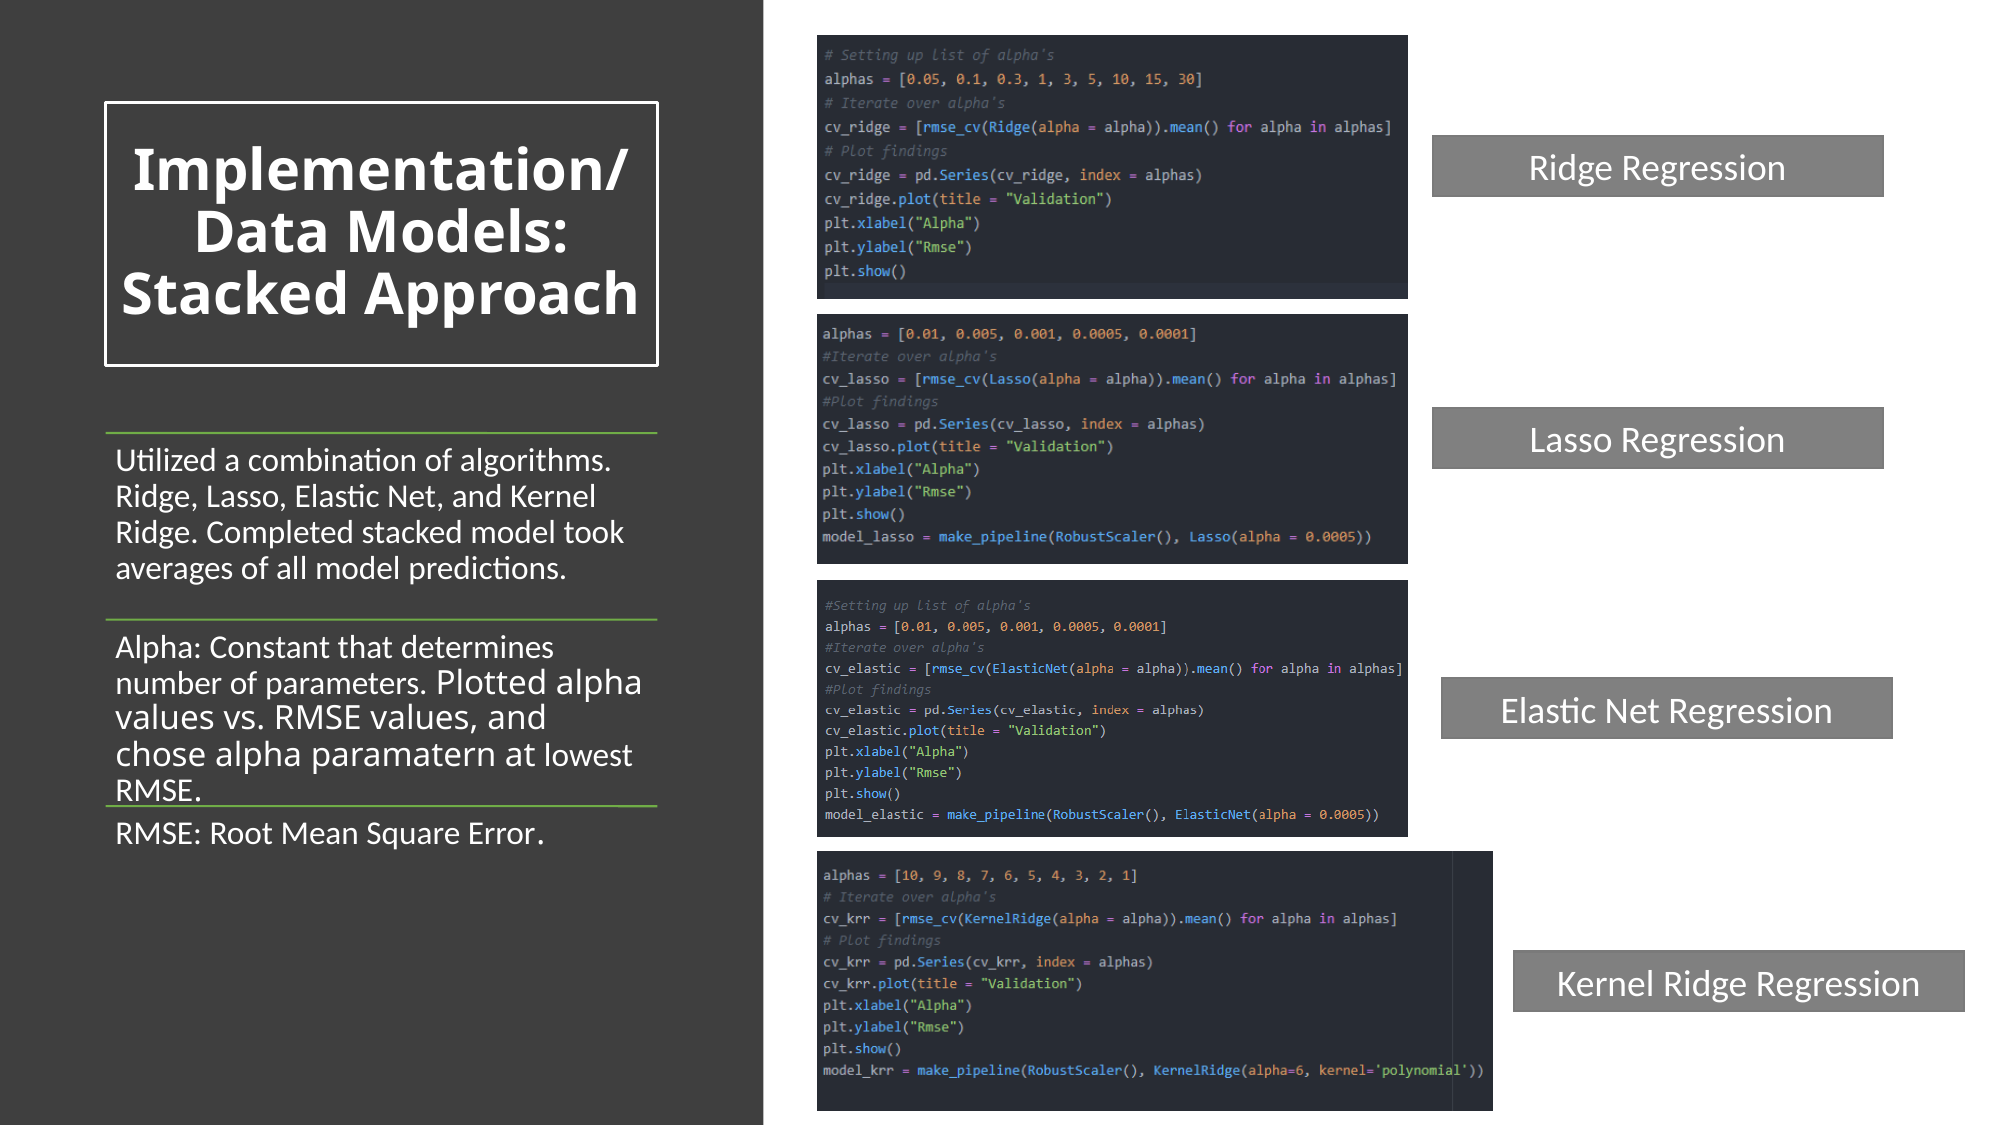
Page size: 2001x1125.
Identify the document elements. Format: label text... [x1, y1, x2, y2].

title Implementation/Data Models: Stacked Approach [105, 102, 658, 366]
picture [817, 35, 1408, 299]
text_box [0, 0, 764, 1125]
text_box Ridge Regression [1432, 135, 1884, 197]
picture [817, 314, 1408, 564]
picture [817, 580, 1408, 837]
picture [817, 851, 1493, 1111]
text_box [105, 432, 658, 993]
text_box Lasso Regression [1432, 407, 1884, 469]
text_box Elastic Net Regression [1441, 677, 1893, 739]
text_box Kernel Ridge Regression [1513, 950, 1965, 1012]
